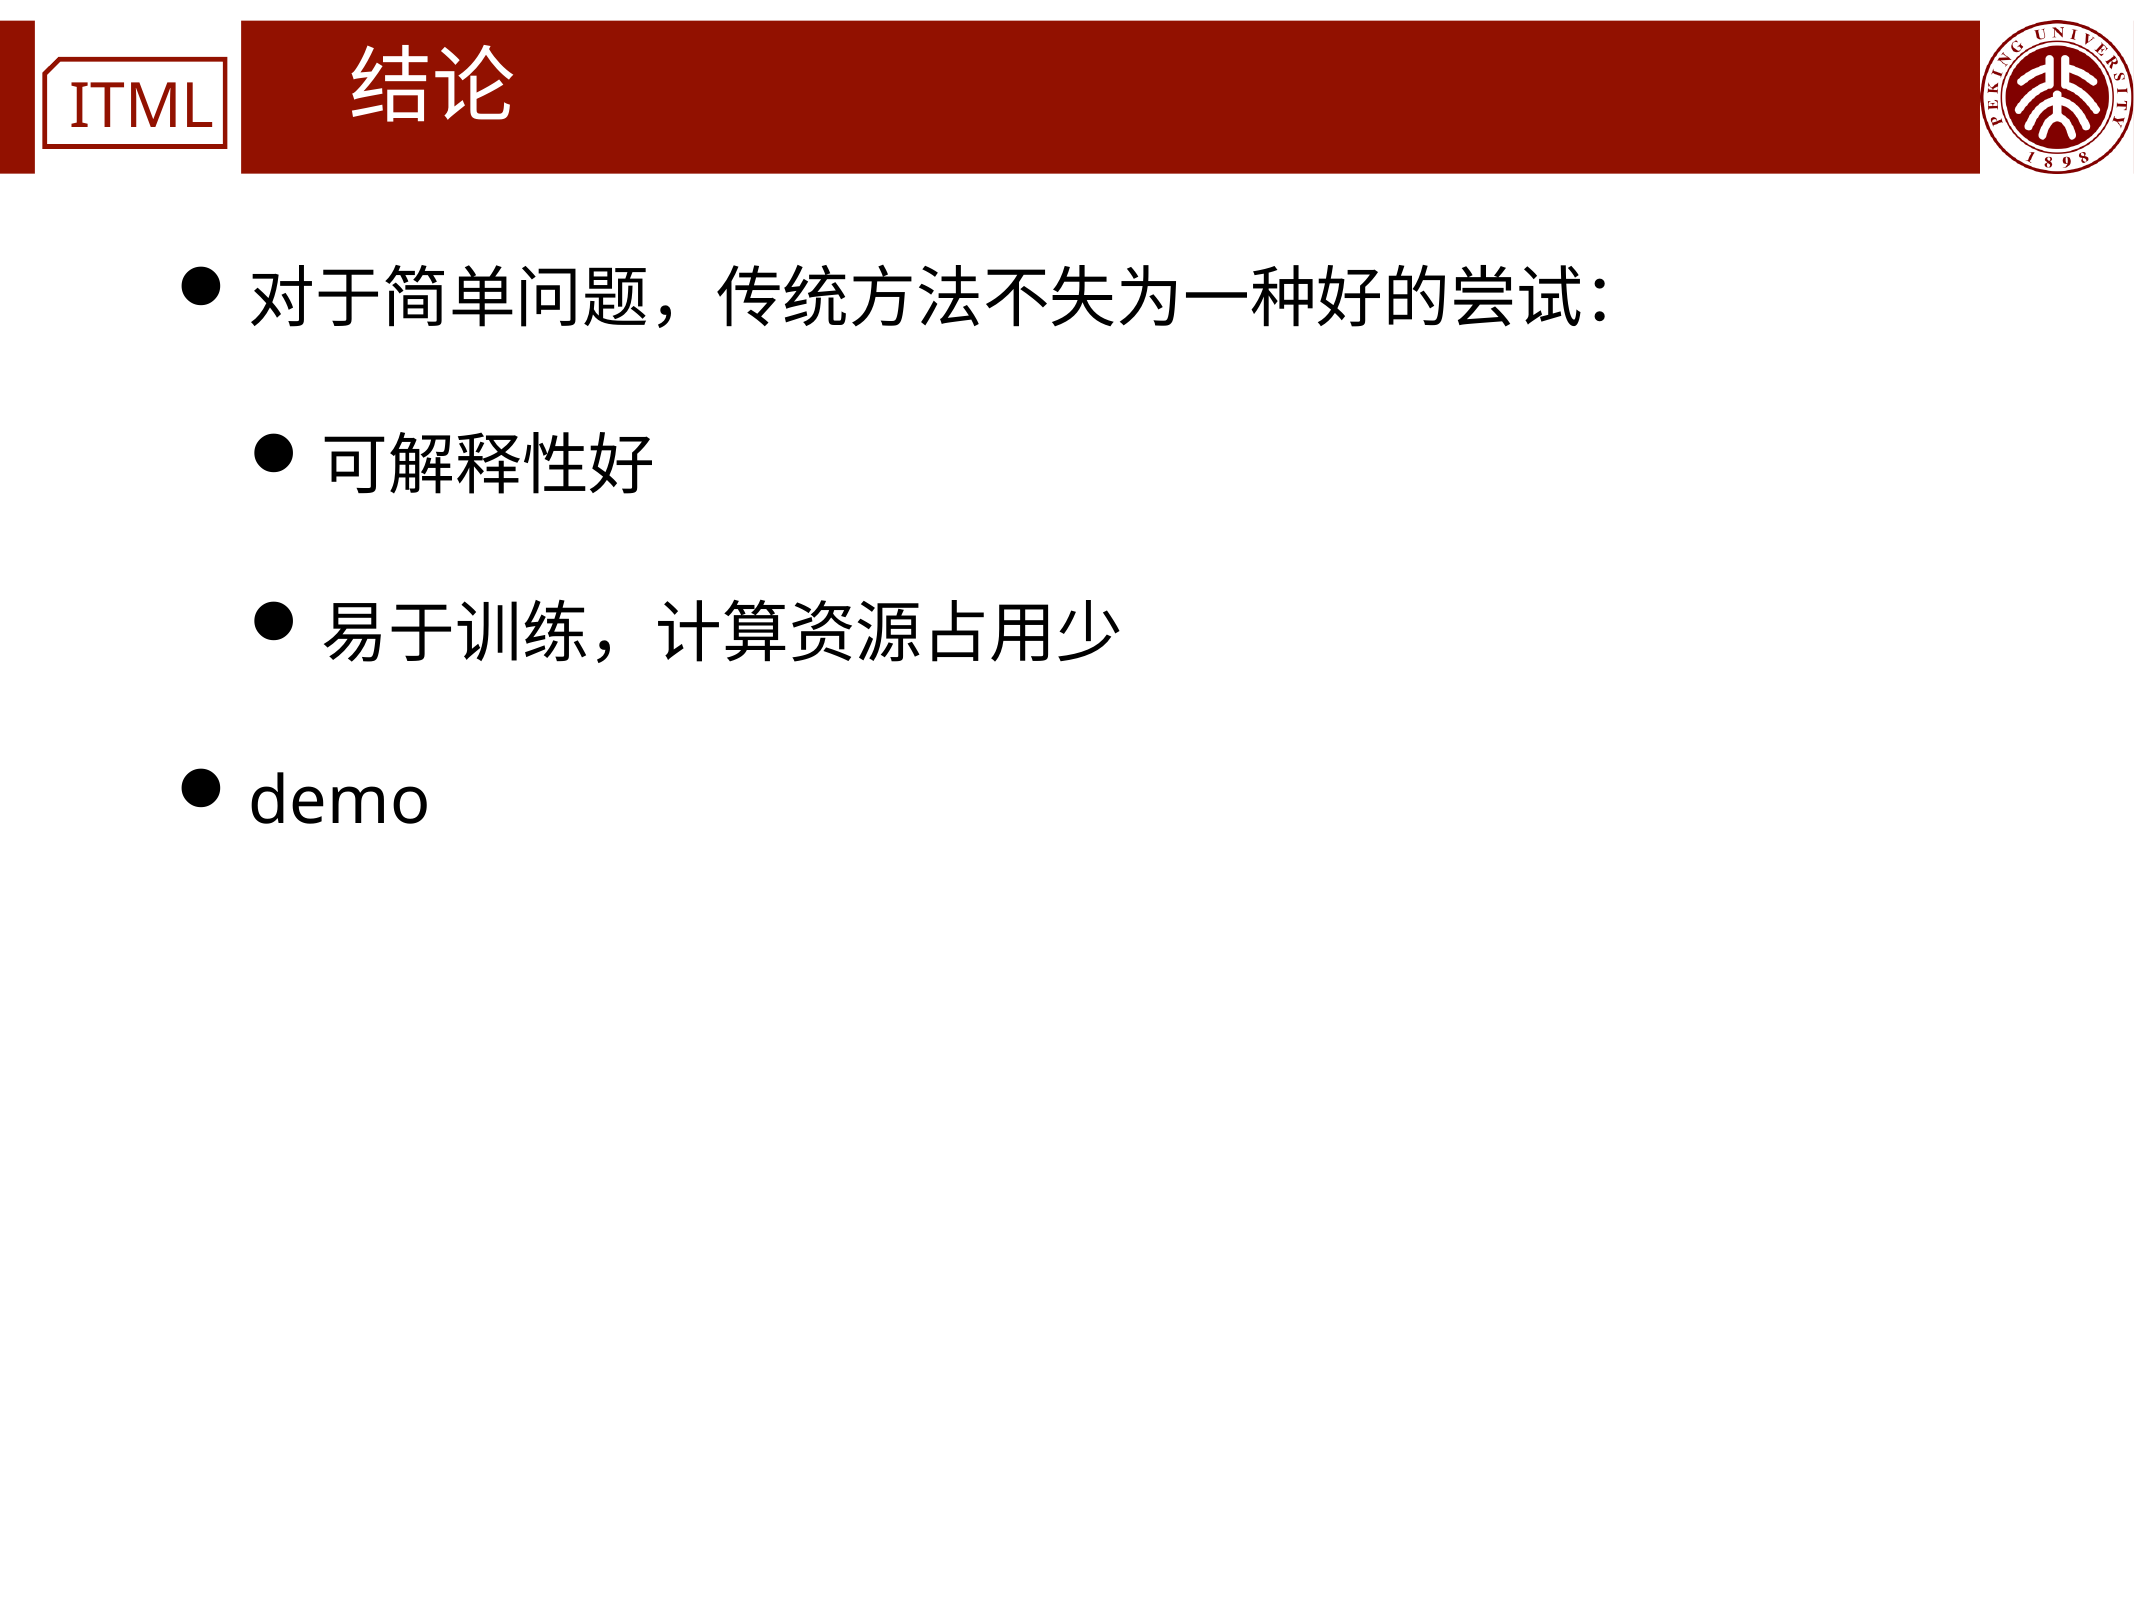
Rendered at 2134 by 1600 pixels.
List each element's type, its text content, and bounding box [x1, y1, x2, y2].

picture [1980, 20, 2134, 174]
title 结论 [334, 25, 1888, 148]
text_box 对于简单问题，传统方法不失为一种好的尝试： 可解释性好 易于训练，计算资源占用少 demo [161, 246, 1973, 1540]
